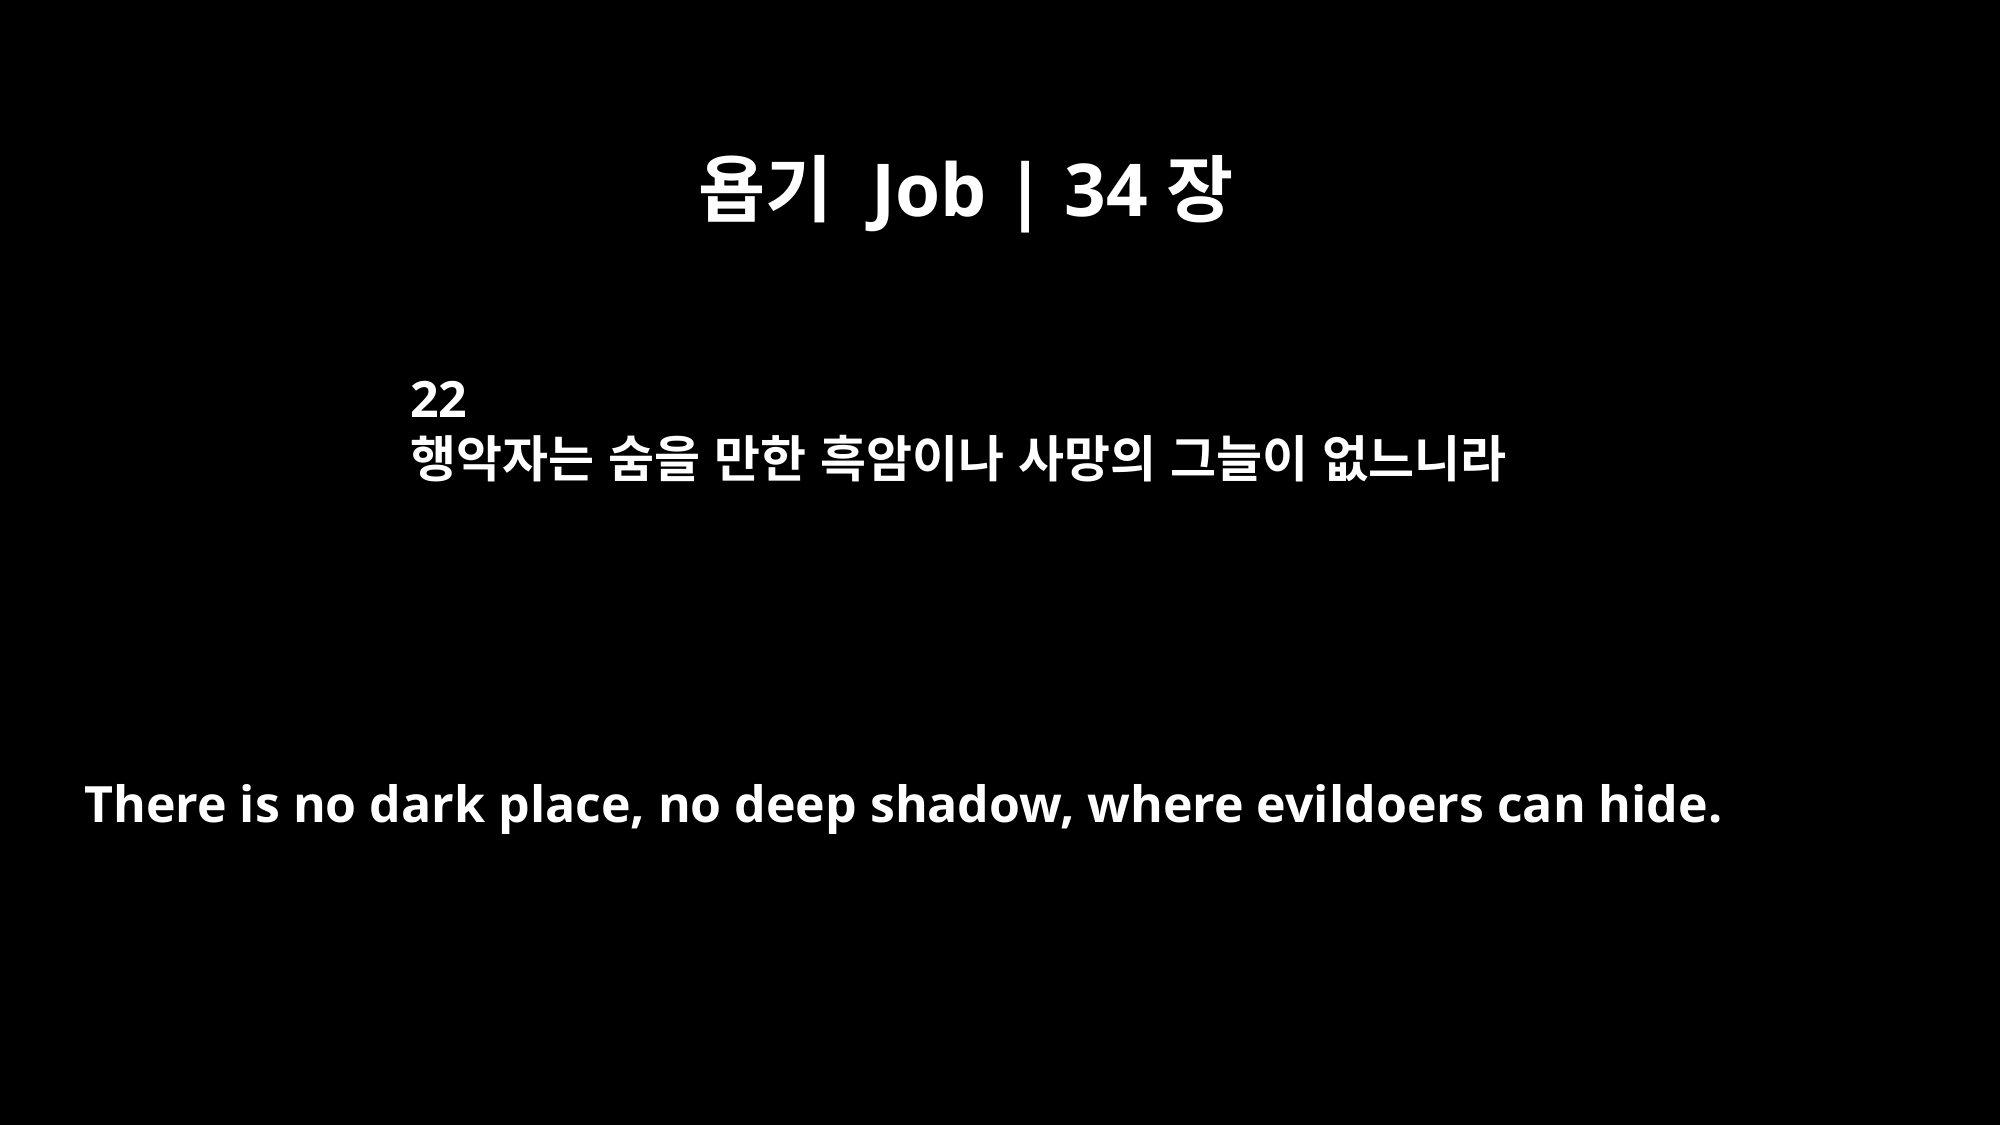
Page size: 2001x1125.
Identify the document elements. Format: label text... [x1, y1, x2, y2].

text_box 22 행악자는 숨을 만한 흑암이나 사망의 그늘이 없느니라 [395, 359, 1522, 495]
text_box There is no dark place, no deep shadow, where evildoers can hide. [69, 764, 1738, 840]
text_box 욥기 Job | 34장 [683, 136, 1249, 239]
